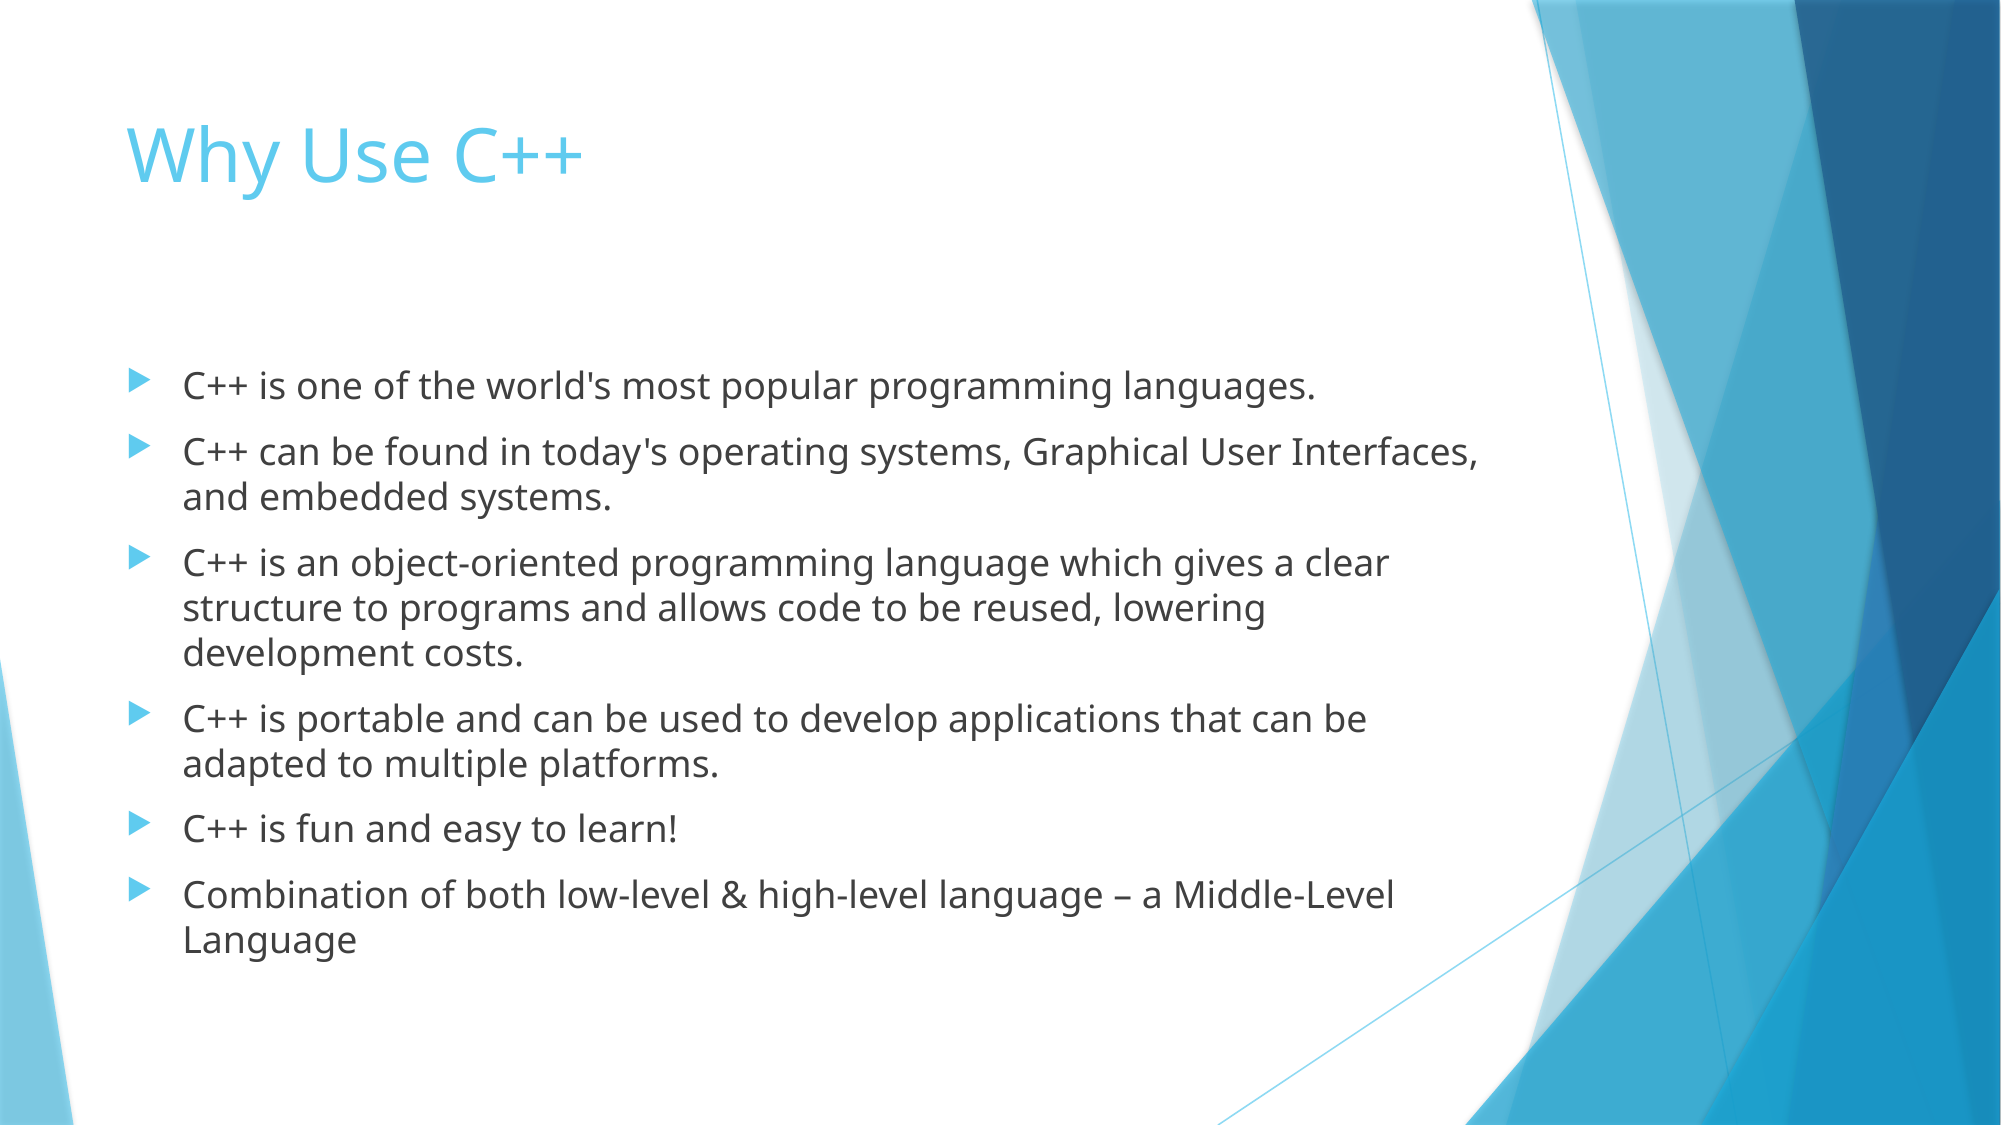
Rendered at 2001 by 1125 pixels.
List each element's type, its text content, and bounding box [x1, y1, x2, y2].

title Why Use C++ [111, 99, 1522, 317]
list C++ is one of the world's most popular programming languages. C++ can be found in today's operating systems, Graphical User Interfaces, and embedded systems. C++ is an object-oriented programming language which gives a clear structure to programs and allows code to be reused, lowering development costs. C++ is portable and can be used to develop applications that can be adapted to multiple platforms. C++ is fun and easy to learn! Combination of both low-level & high-level language – a Middle-Level Language [111, 354, 1522, 992]
